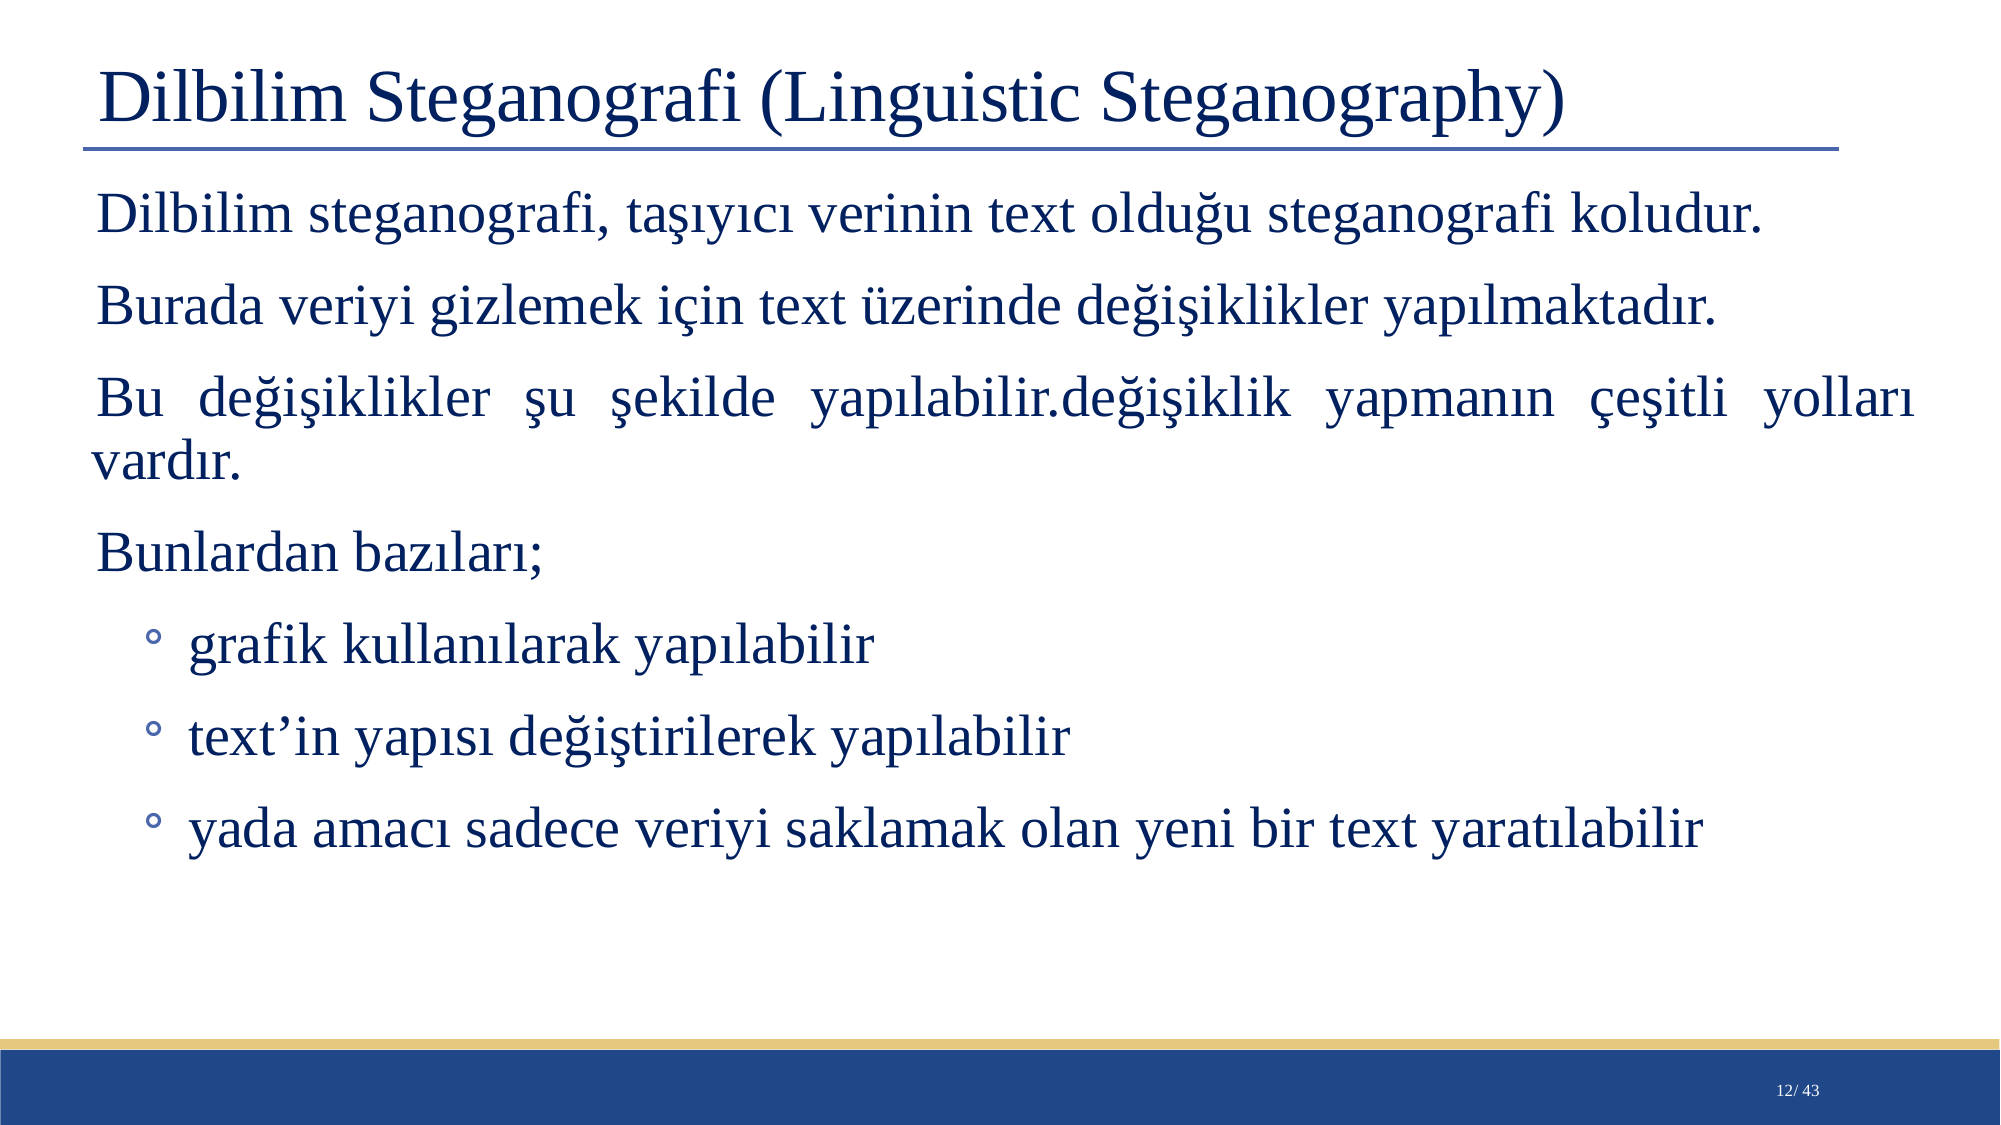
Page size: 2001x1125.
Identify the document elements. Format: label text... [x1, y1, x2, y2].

title Dilbilim Steganografi (Linguistic Steganography) [83, 47, 1830, 150]
slide_number 12/ 43 [1624, 1059, 1840, 1120]
list Dilbilim steganografi, taşıyıcı verinin text olduğu steganografi koludur. Burada veriyi gizlemek için text üzerinde değişiklikler yapılmaktadır. Bu değişiklikler şu şekilde yapılabilir.değişiklik yapmanın çeşitli yolları vardır. Bunlardan bazıları; grafik kullanılarak yapılabilir text’in yapısı değiştirilerek yapılabilir yada amacı sadece veriyi saklamak olan yeni bir text yaratılabilir [83, 174, 1917, 963]
